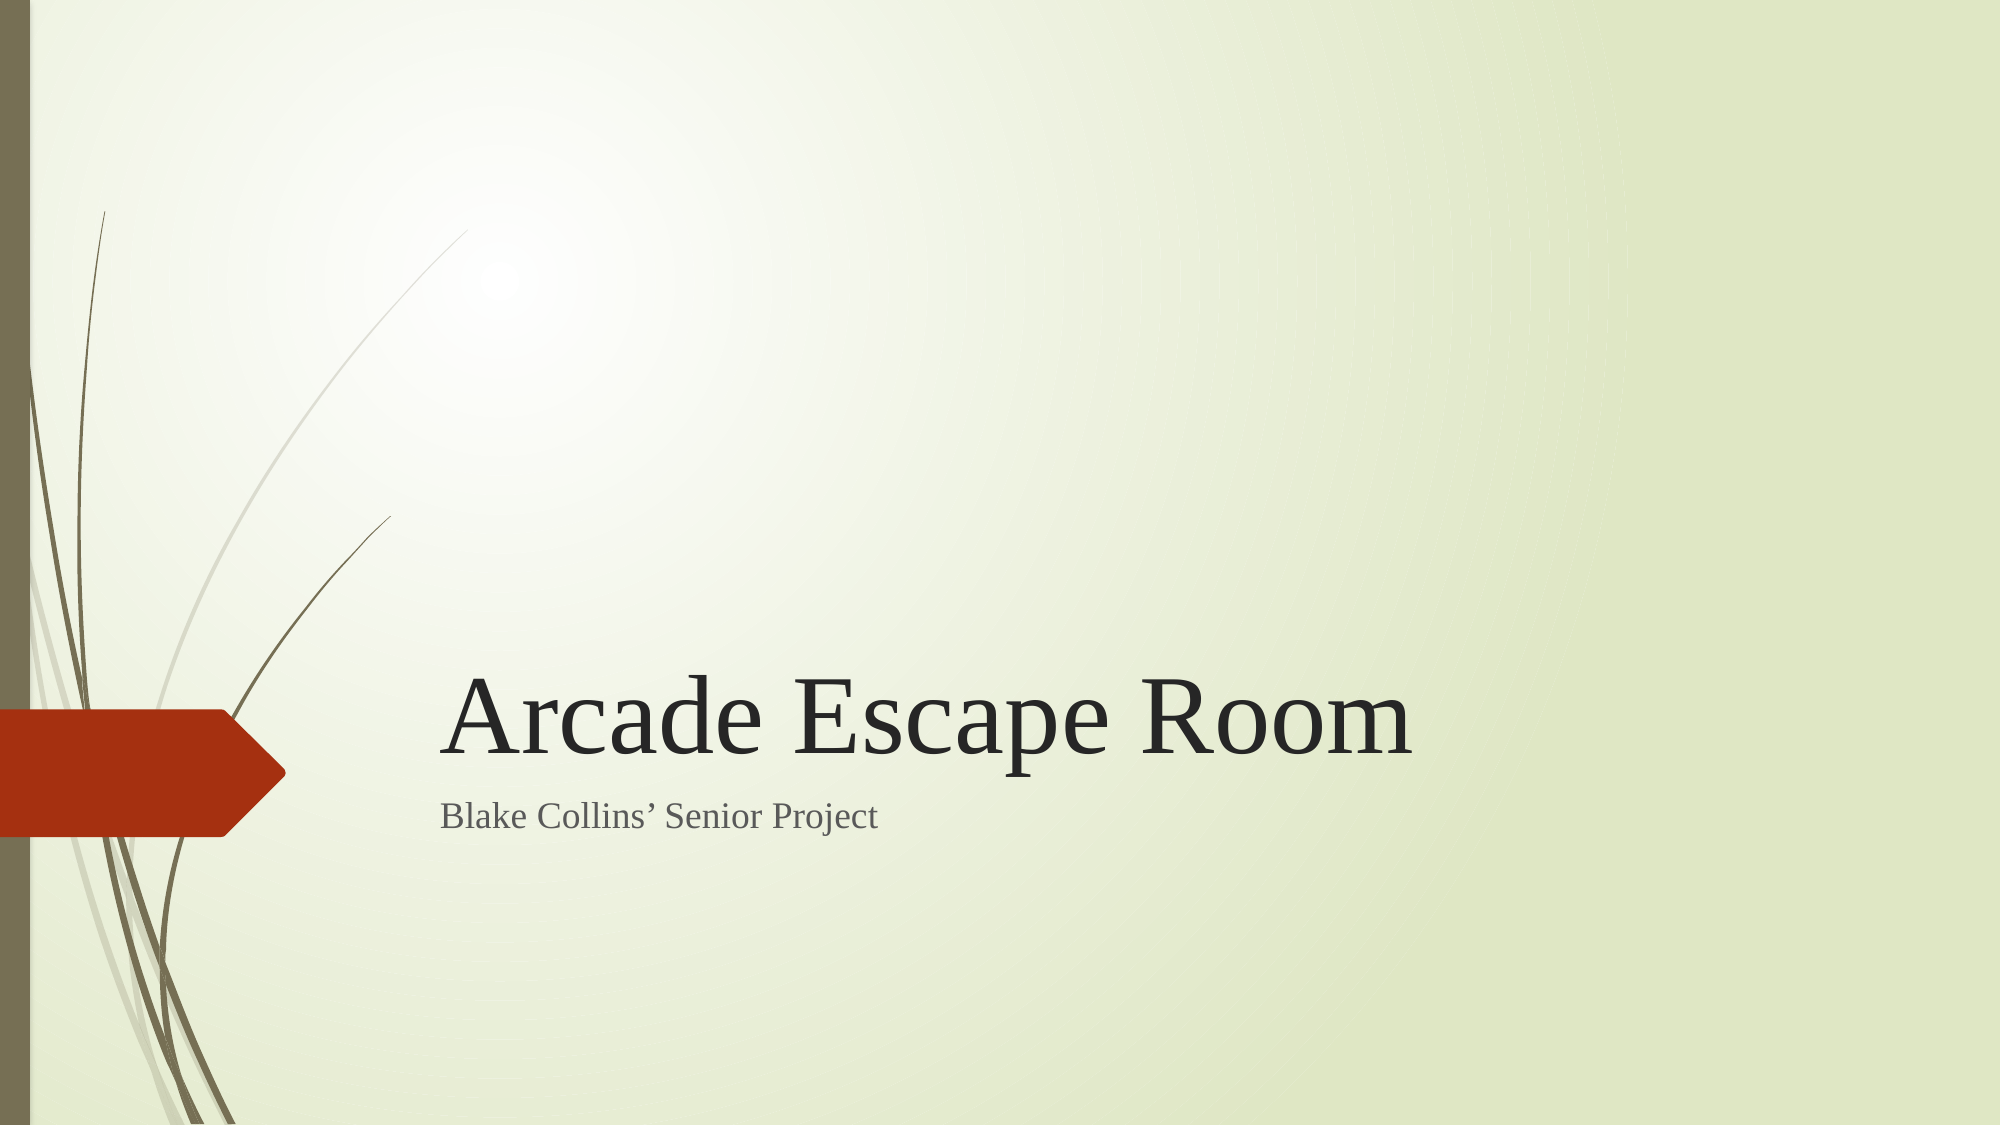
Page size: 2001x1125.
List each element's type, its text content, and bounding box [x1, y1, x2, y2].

title Arcade Escape Room [424, 412, 1888, 783]
subtitle Blake Collins’ Senior Project [424, 783, 1888, 969]
